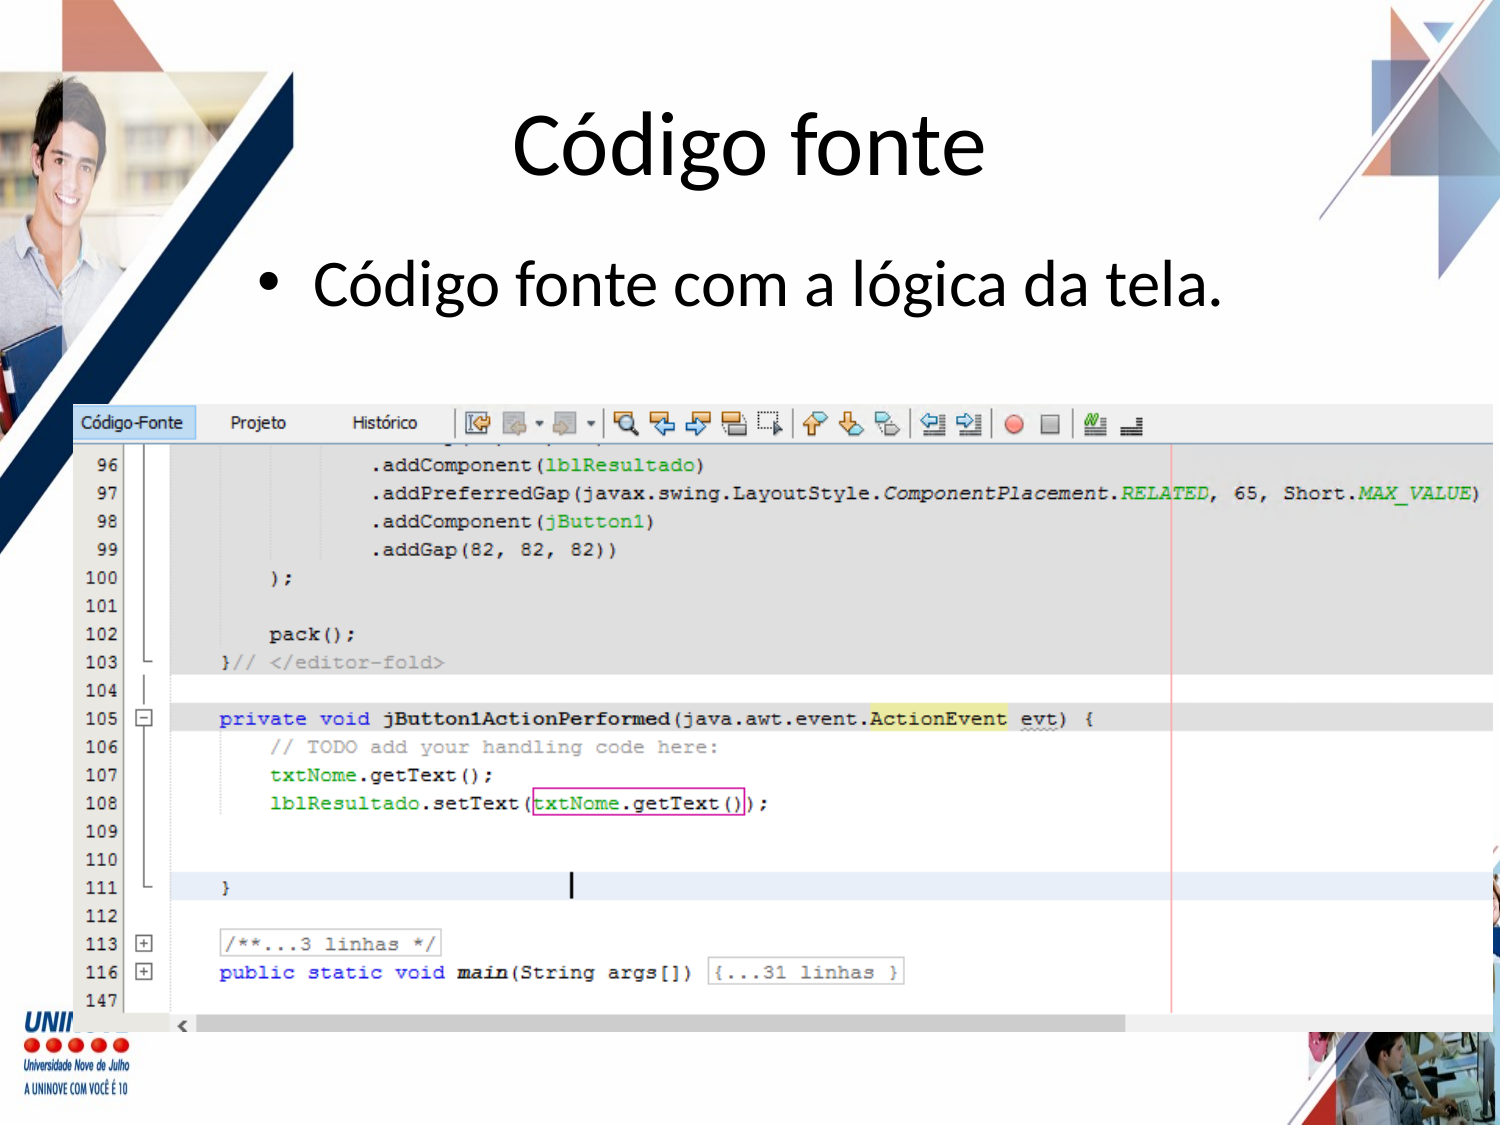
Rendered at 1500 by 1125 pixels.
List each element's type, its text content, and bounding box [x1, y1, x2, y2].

picture [0, 0, 1500, 1125]
title Código fonte [75, 45, 1425, 233]
list Código fonte com a lógica da tela. [242, 232, 1425, 402]
